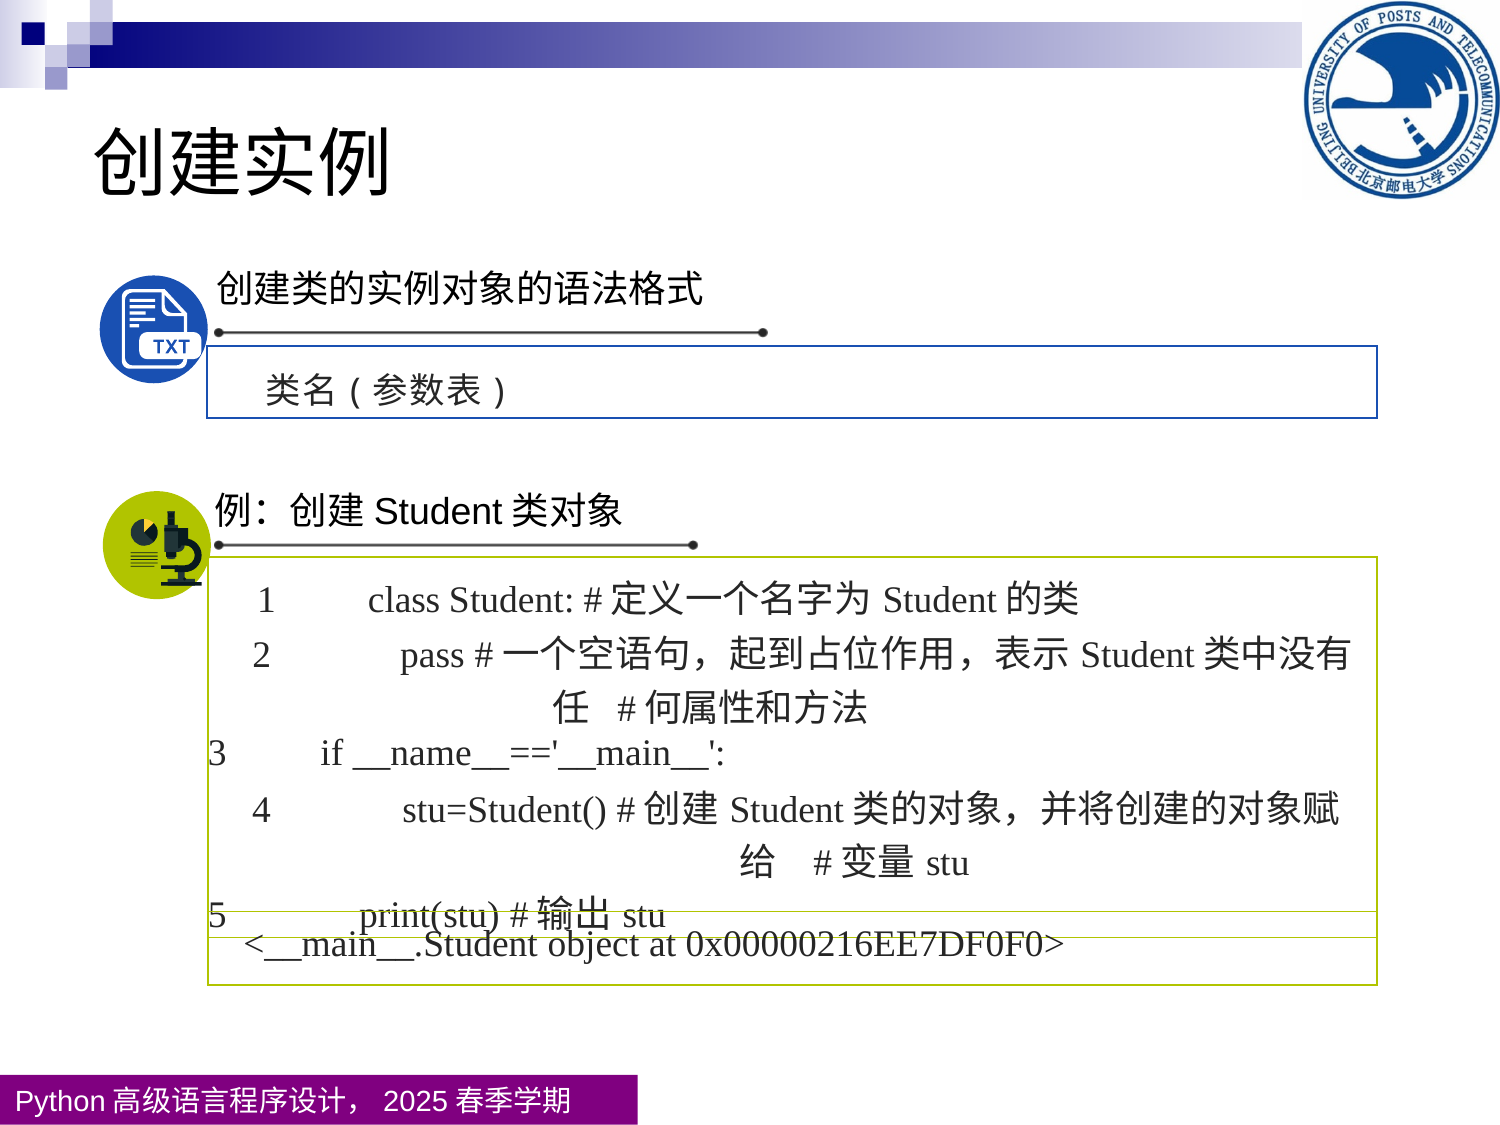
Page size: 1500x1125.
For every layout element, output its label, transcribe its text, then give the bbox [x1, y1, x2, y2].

picture [214, 540, 699, 550]
table_header <__main__.Student object at 0x00000216EE7DF0F0> [209, 912, 1376, 984]
text_box 例：创建Student类对象 [199, 479, 1230, 540]
picture [1302, 0, 1500, 200]
table_header 类名(参数表) [208, 347, 1376, 417]
text_box 创建类的实例对象的语法格式 [201, 258, 1232, 318]
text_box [102, 490, 212, 600]
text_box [164, 511, 179, 553]
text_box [99, 275, 208, 384]
text_box [207, 410, 216, 419]
picture [214, 328, 768, 339]
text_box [130, 518, 159, 546]
text_box 创建实例 [17, 108, 467, 213]
table_header 1 class Student: #定义一个名字为Student的类 2 pass #一个空语句，起到占位作用，表示Student类中没有任 #何属性和方法 3 if __name__=='__main__': 4 stu=Student() #创建Student类的对象，并将创建的对象赋给 #变量stu 5 print(stu) #输出stu [209, 558, 1376, 911]
